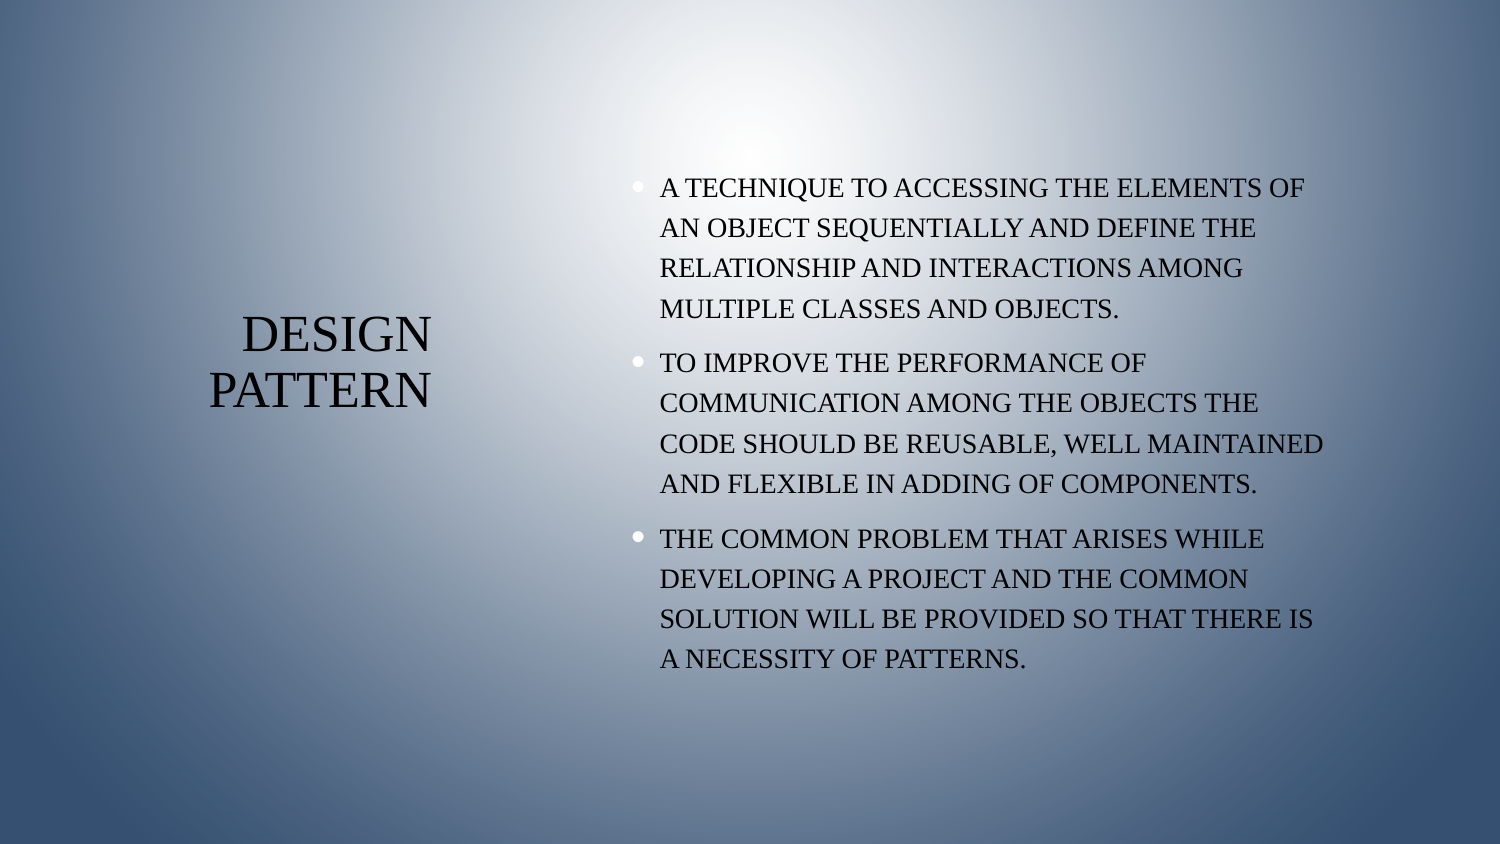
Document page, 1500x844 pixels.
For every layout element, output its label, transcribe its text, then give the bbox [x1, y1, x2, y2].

picture [0, 0, 1500, 844]
list A technique to accessing the elements of an object sequentially and define the relationship and interactions among multiple classes and objects. To improve the performance of communication among the objects the code should be reusable, well maintained and flexible in adding of components. The common problem that arises while developing a project and the common solution will be provided so that there is a necessity of patterns. [616, 155, 1349, 703]
title Design Pattern [60, 96, 448, 630]
